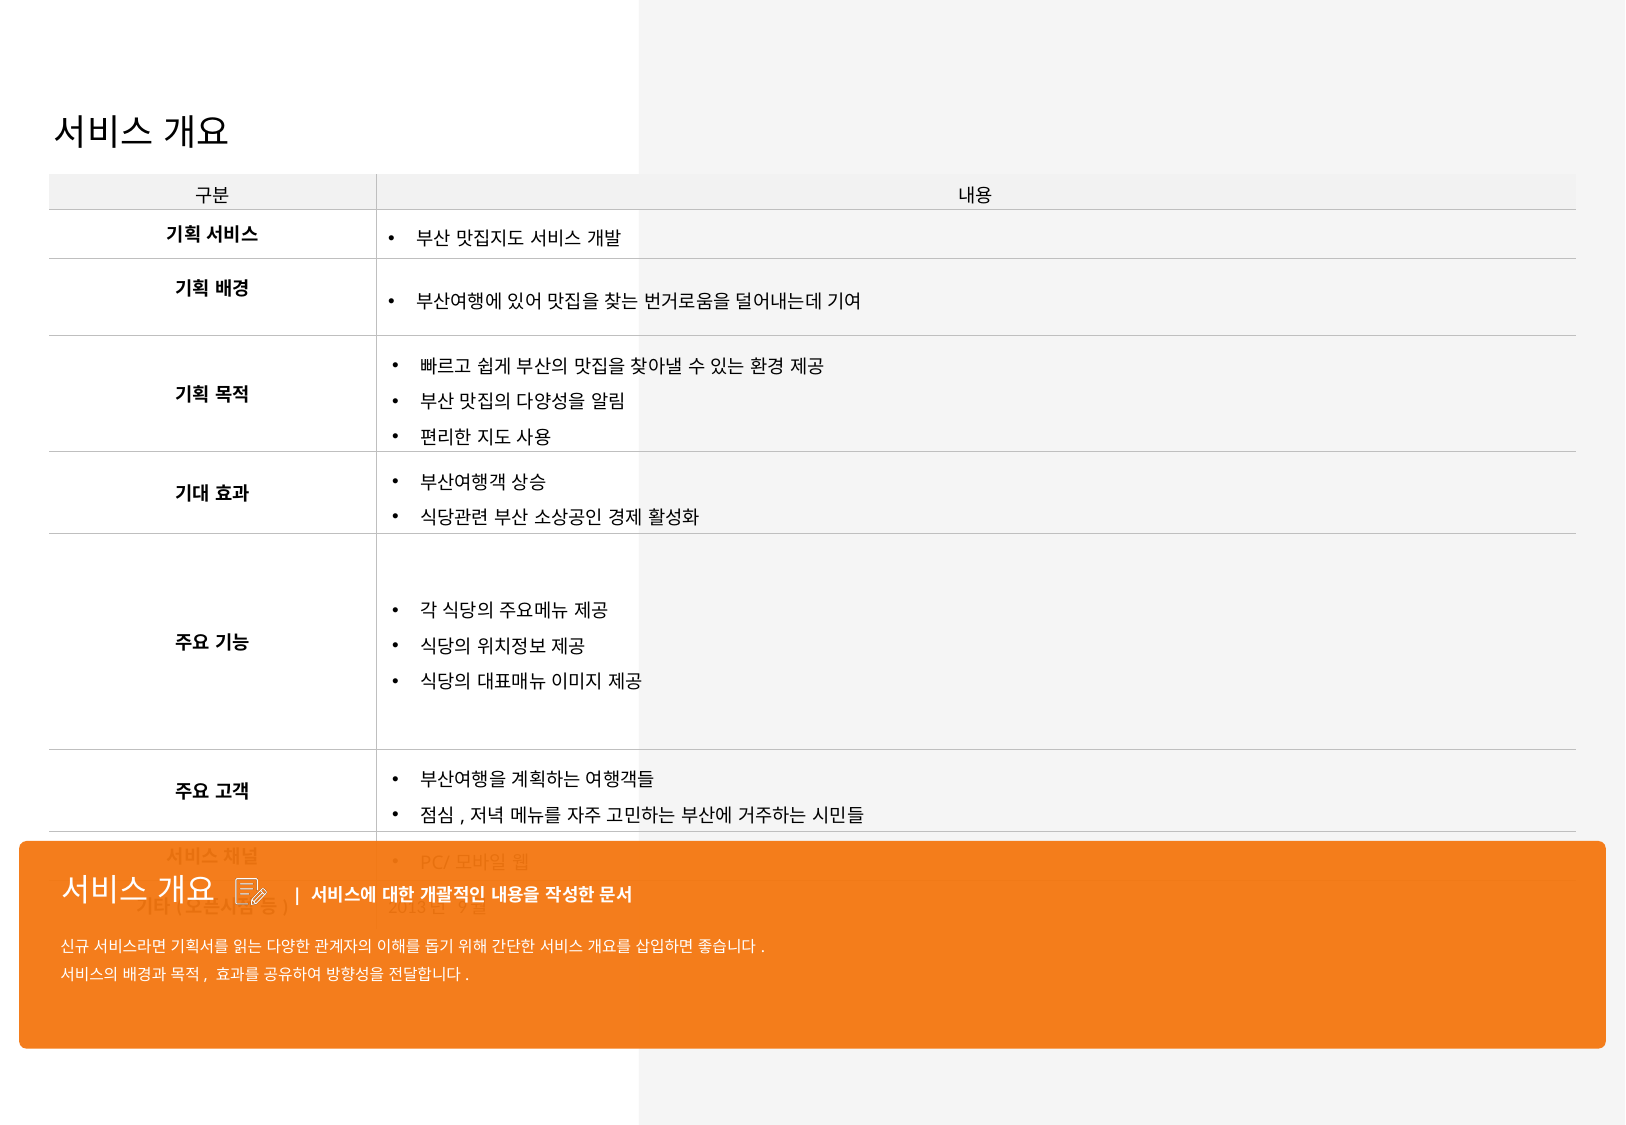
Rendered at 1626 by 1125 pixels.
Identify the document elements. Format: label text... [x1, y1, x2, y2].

table_cell 서비스 채널 [49, 832, 376, 838]
table_cell 각 식당의 주요메뉴 제공 식당의 위치정보 제공 식당의 대표매뉴 이미지 제공 [377, 534, 1576, 749]
table_cell PC/모바일 웹 [377, 832, 1576, 838]
table_header 내용 [377, 174, 1576, 209]
picture [235, 878, 268, 905]
table_cell 부산여행을 계획하는 여행객들 점심,저녁 메뉴를 자주 고민하는 부산에 거주하는 시민들 [377, 750, 1576, 831]
table_cell 주요 기능 [49, 534, 376, 749]
table_cell 부산여행객 상승 식당관련 부산 소상공인 경제 활성화 [377, 452, 1576, 533]
table_cell 빠르고 쉽게 부산의 맛집을 찾아낼 수 있는 환경 제공 부산 맛집의 다양성을 알림 편리한 지도 사용 [377, 336, 1576, 451]
table_cell 부산여행에 있어 맛집을 찾는 번거로움을 덜어내는데 기여 [377, 259, 1576, 335]
text_box 신규 서비스라면 기획서를 읽는 다양한 관계자의 이해를 돕기 위해 간단한 서비스 개요를 삽입하면 좋습니다. 서비스의 배경과 목적, 효과를 공유하여 방향성을 전달합니다. [45, 919, 1568, 992]
table_header 구분 [49, 174, 376, 209]
table_cell 기대 효과 [49, 452, 376, 533]
text_box 서비스 개요 [46, 863, 319, 916]
table_cell 기획 목적 [49, 336, 376, 451]
table_cell 부산 맛집지도 서비스 개발 [377, 210, 1576, 258]
table_cell 기획 배경 [49, 259, 376, 335]
text_box [16, 838, 1608, 1051]
table_cell 기획 서비스 [49, 210, 376, 258]
text_box | 서비스에 대한 개괄적인 내용을 작성한 문서 [277, 865, 1492, 913]
text_box 서비스 개요 [39, 101, 538, 160]
table_cell 주요 고객 [49, 750, 376, 831]
